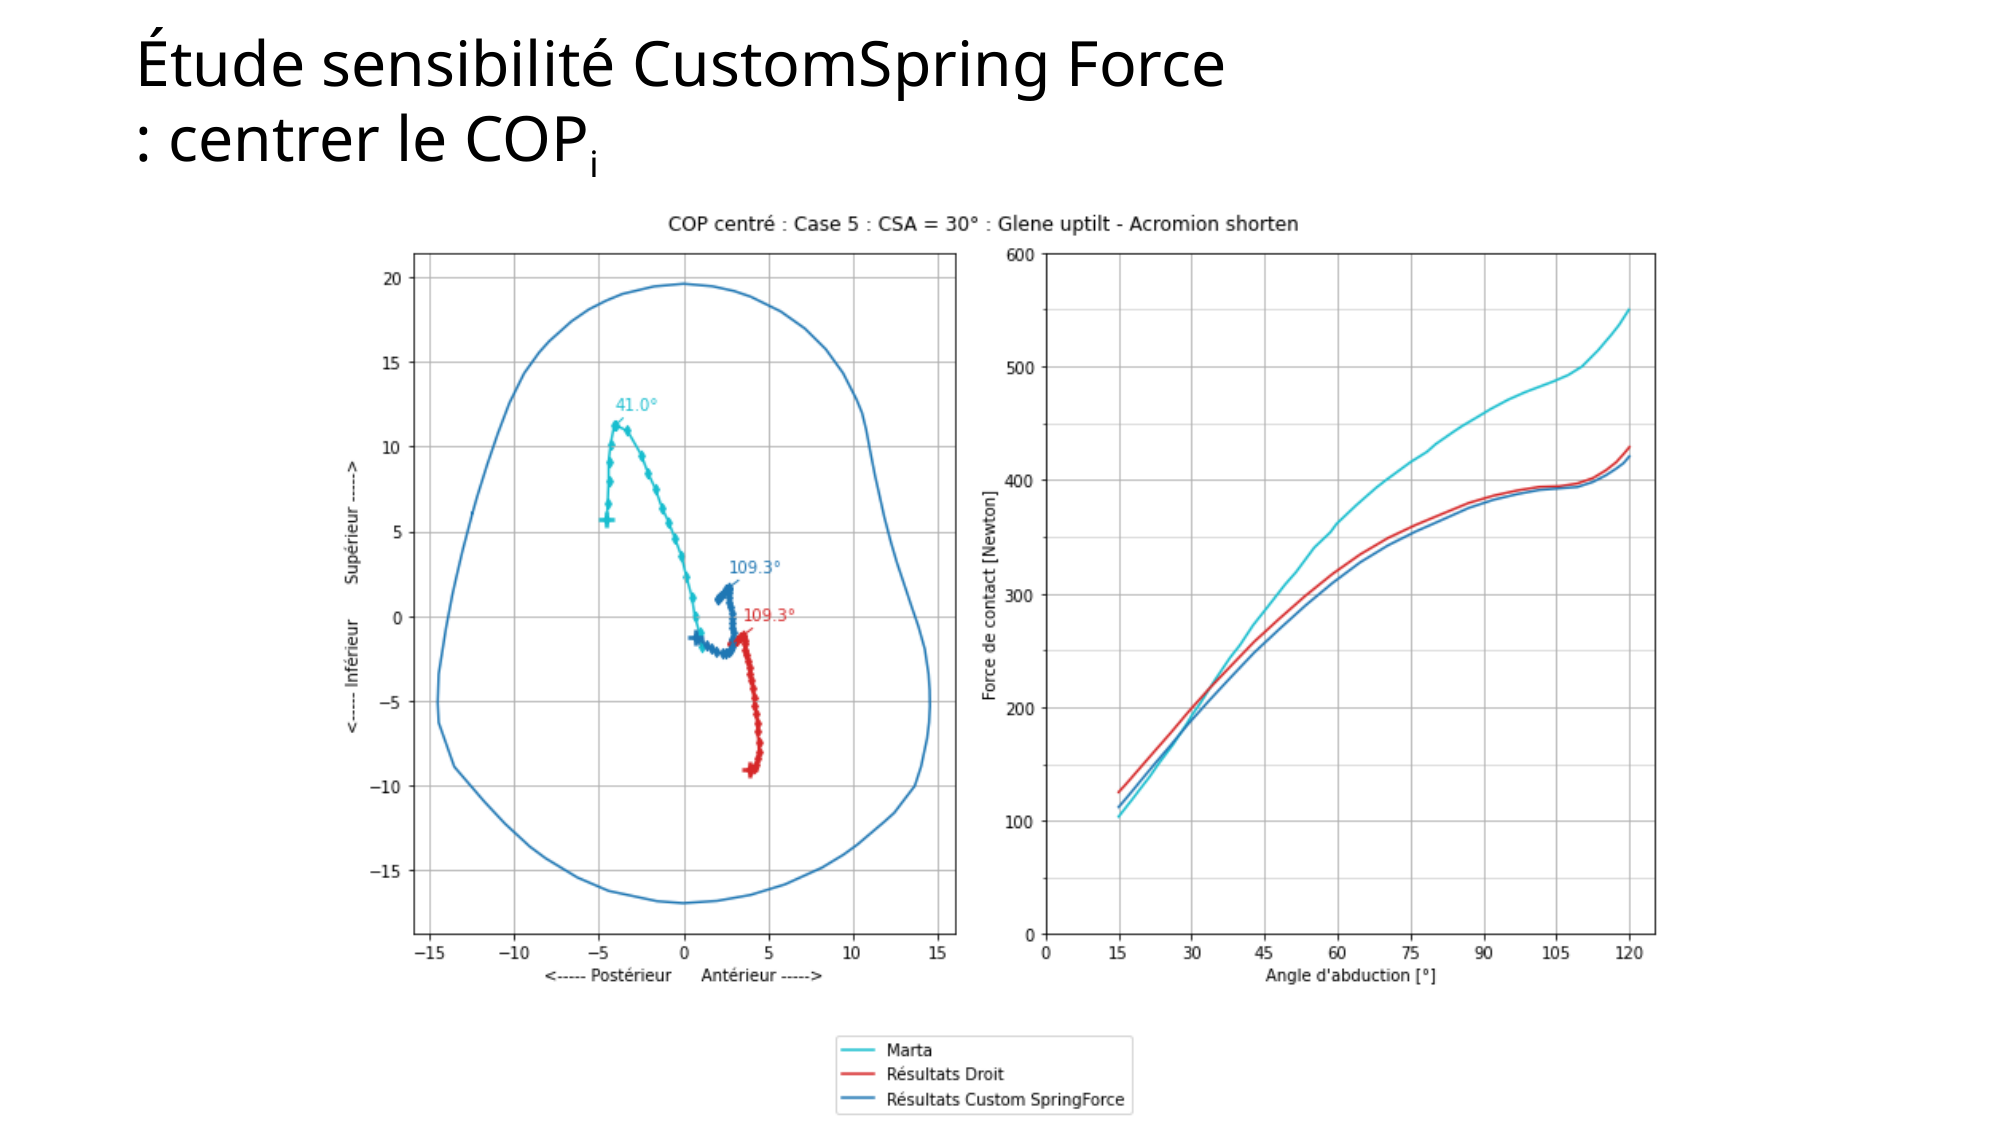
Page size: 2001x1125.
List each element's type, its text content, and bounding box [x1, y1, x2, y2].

title Étude sensibilité CustomSpring Force : centrer le COPi [120, 0, 1846, 214]
picture [334, 204, 1666, 1125]
